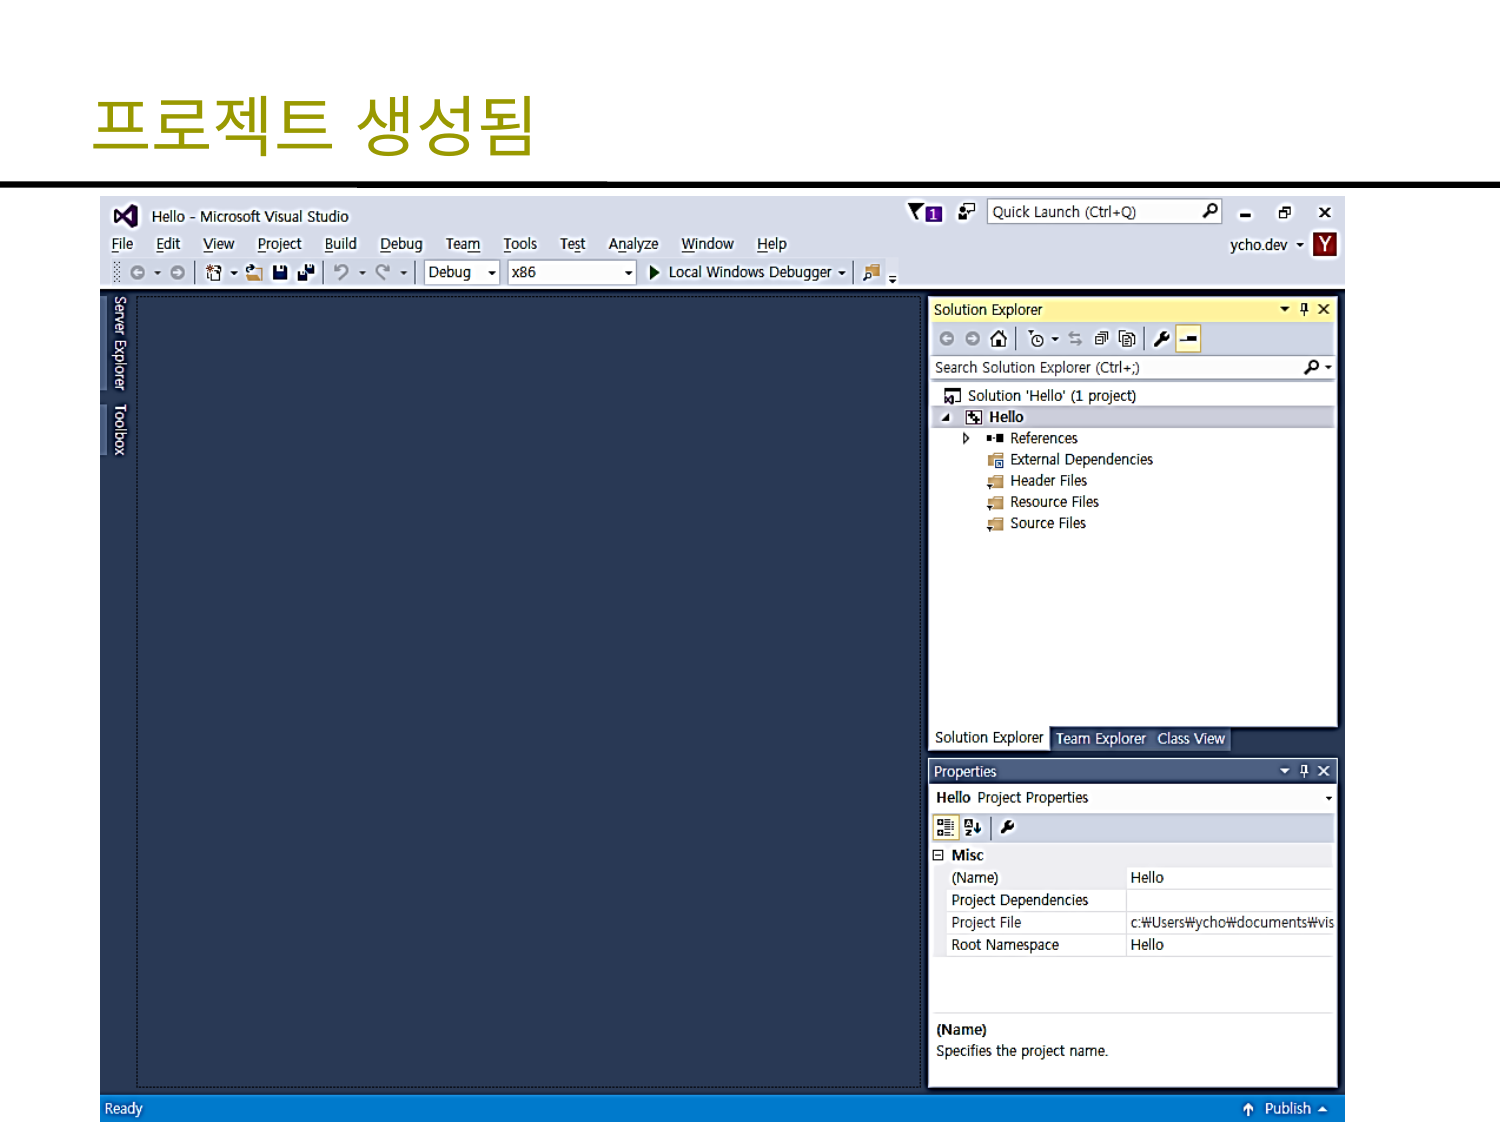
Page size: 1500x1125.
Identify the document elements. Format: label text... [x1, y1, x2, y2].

title 프로젝트 생성됨 [75, 45, 1425, 173]
picture [99, 195, 1345, 1122]
